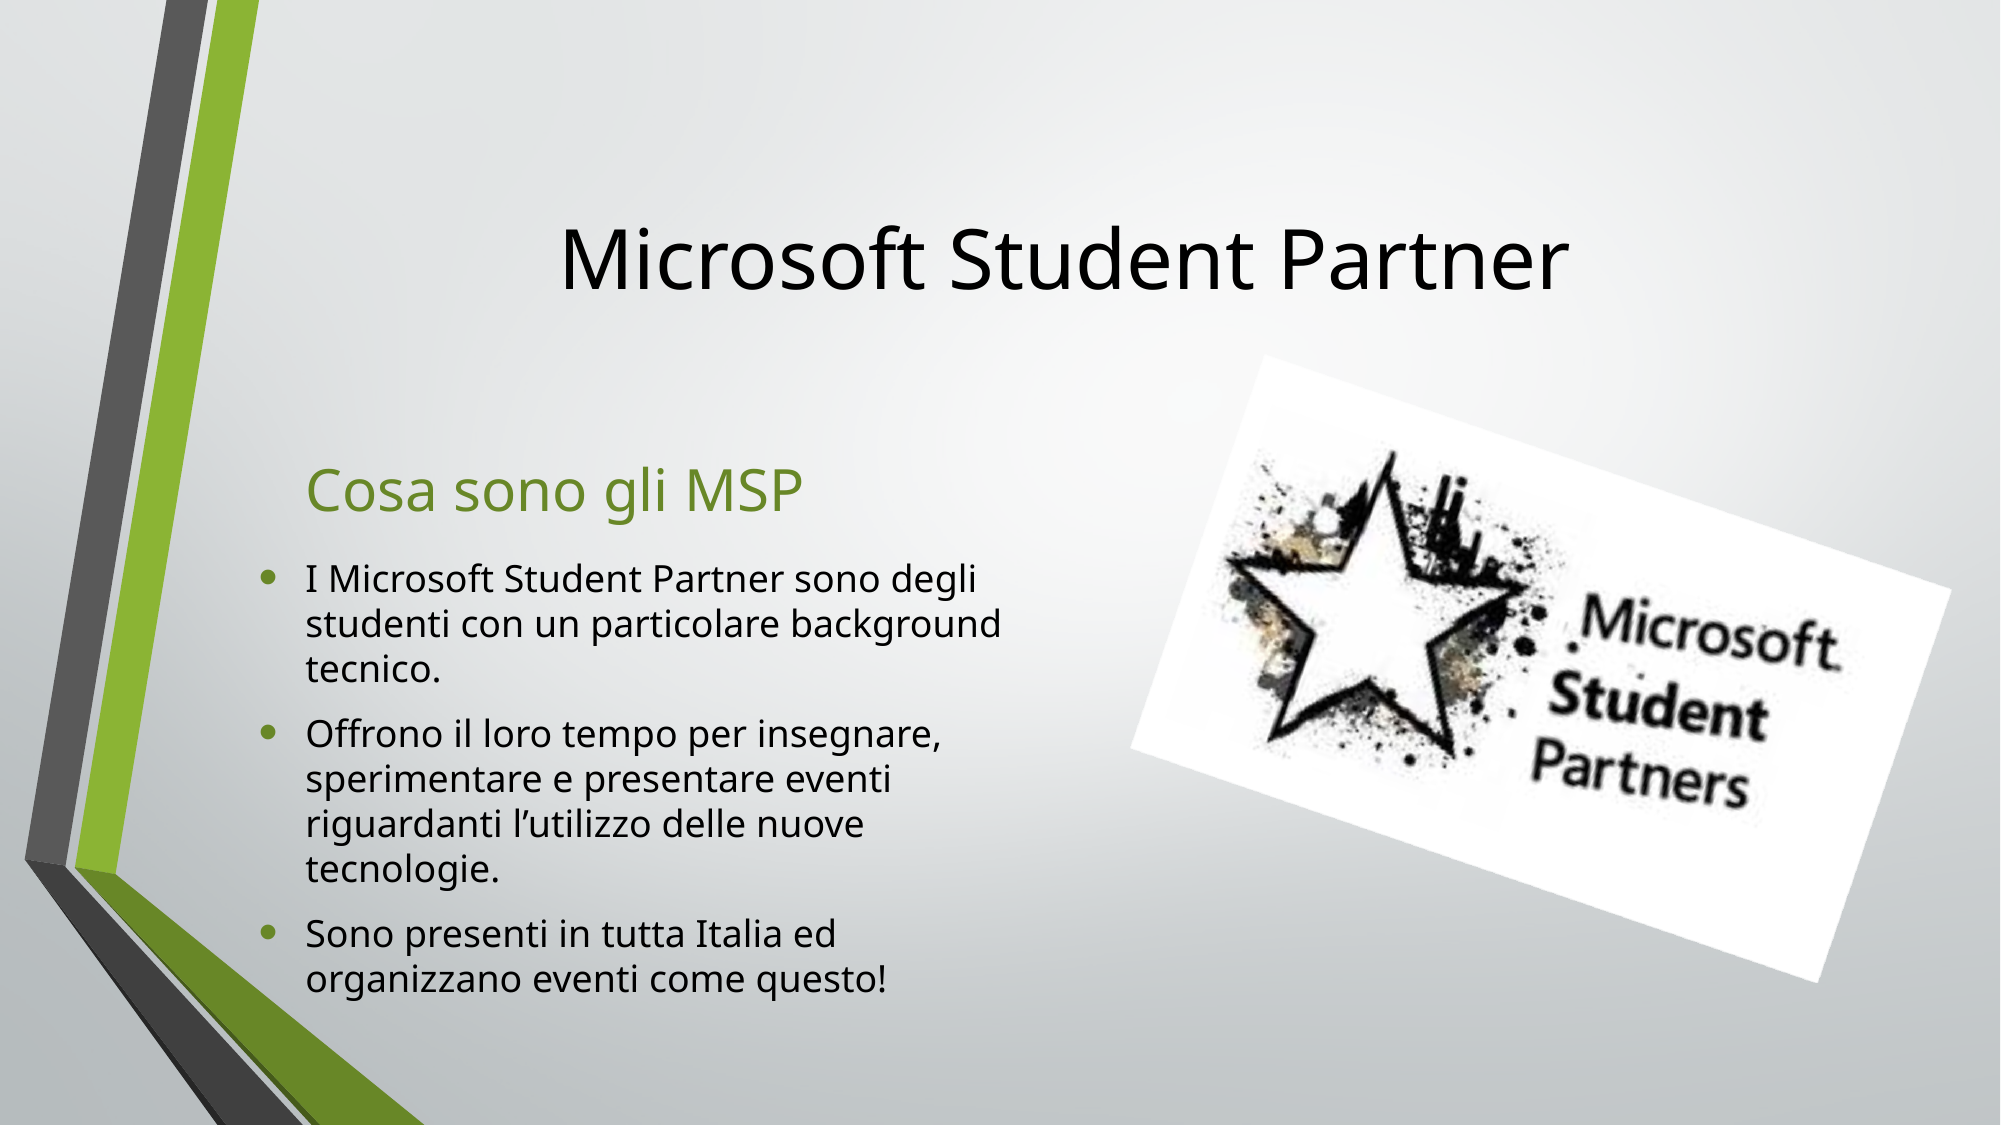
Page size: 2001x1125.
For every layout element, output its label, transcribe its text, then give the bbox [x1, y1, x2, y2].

list I Microsoft Student Partner sono degli studenti con un particolare background tecnico. Offrono il loro tempo per insegnare, sperimentare e presentare eventi riguardanti l’utilizzo delle nuove tecnologie. Sono presenti in tutta Italia ed organizzano eventi come questo! [243, 547, 1047, 950]
title Microsoft Student Partner [243, 112, 1887, 400]
picture [1132, 356, 1951, 982]
list Cosa sono gli MSP [290, 436, 1047, 531]
